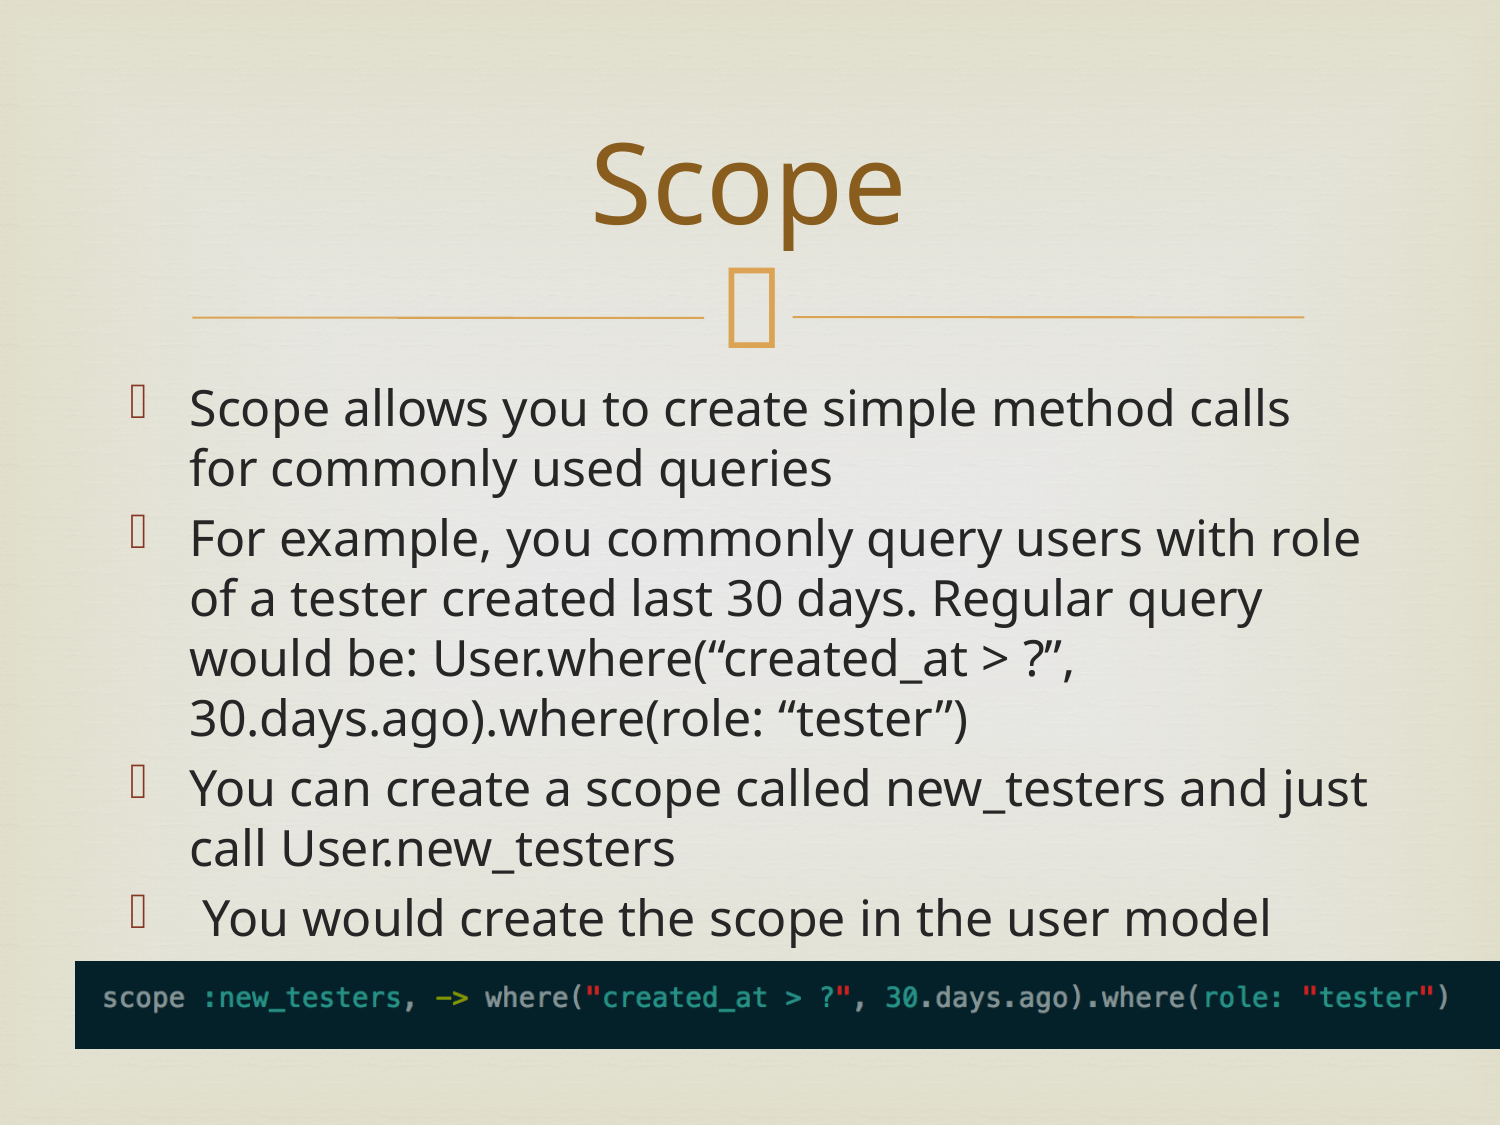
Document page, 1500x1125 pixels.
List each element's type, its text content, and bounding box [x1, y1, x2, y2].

picture [74, 960, 1500, 1050]
list Scope allows you to create simple method calls for commonly used queries For example, you commonly query users with role of a tester created last 30 days. Regular query would be: User.where(“created_at > ?”, 30.days.ago).where(role: “tester”) You can create a scope called new_testers and just call User.new_testers You would create the scope in the user model [114, 368, 1386, 958]
title Scope [112, 93, 1386, 267]
